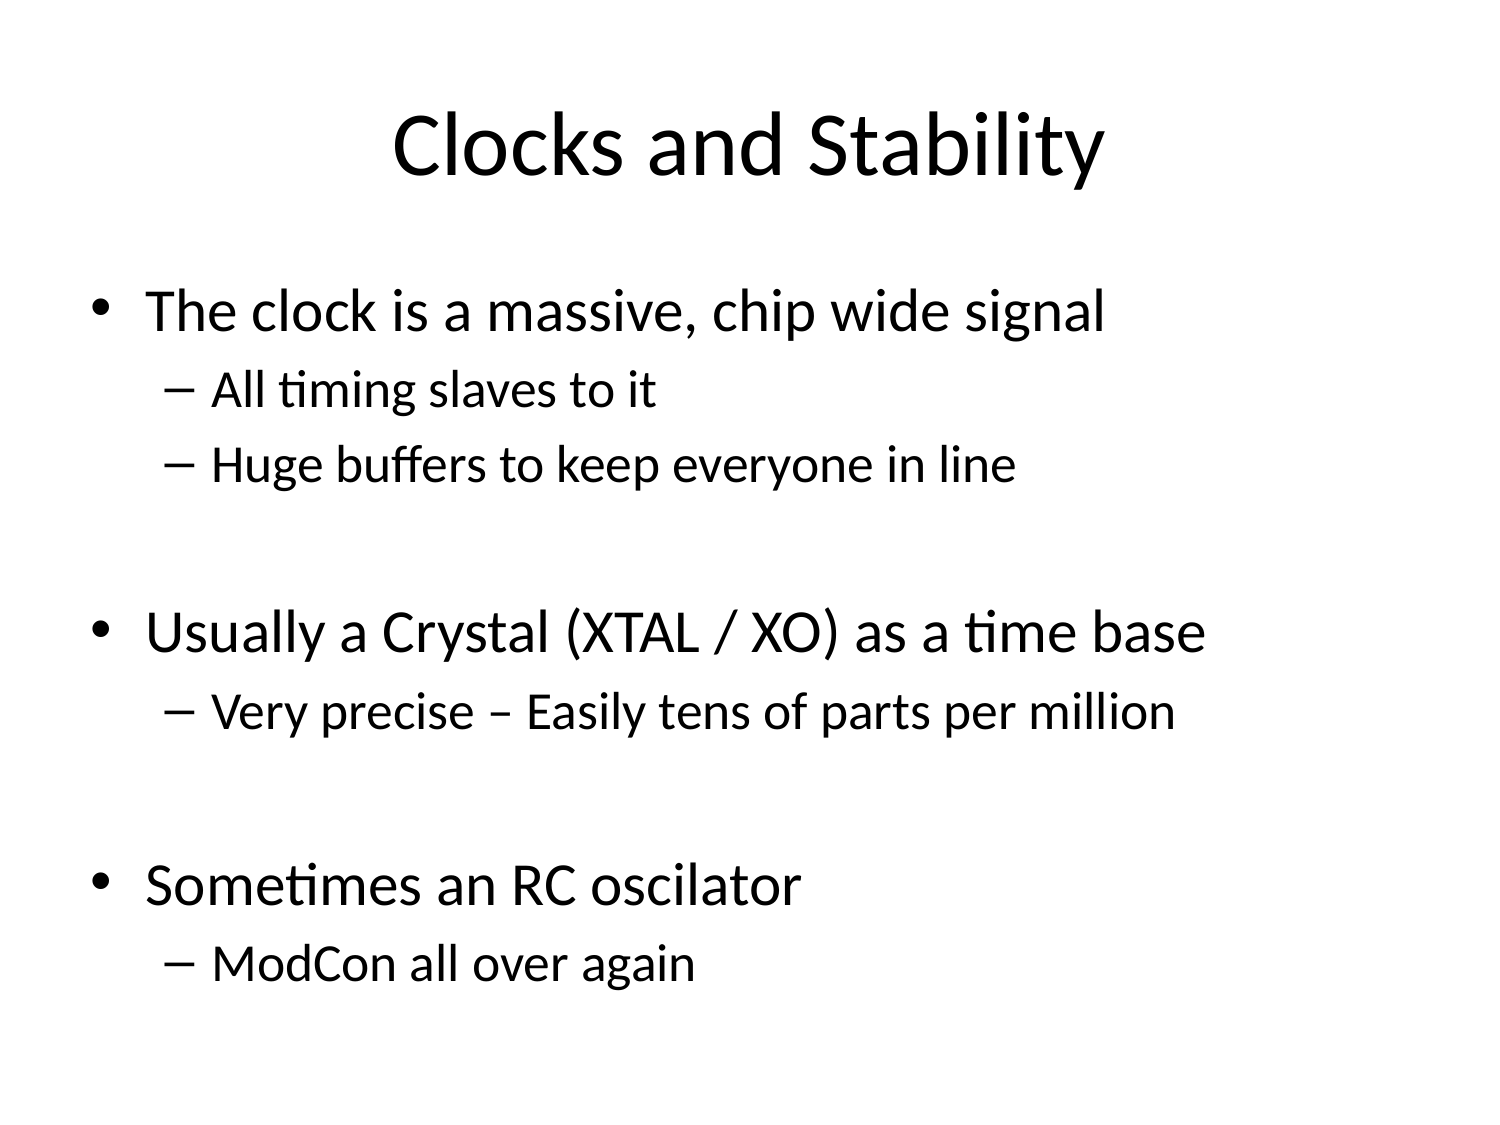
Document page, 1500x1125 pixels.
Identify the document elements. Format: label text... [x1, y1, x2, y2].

title Clocks and Stability [75, 45, 1425, 233]
list The clock is a massive, chip wide signal All timing slaves to it Huge buffers to keep everyone in line Usually a Crystal (XTAL / XO) as a time base Very precise – Easily tens of parts per million Sometimes an RC oscilator ModCon all over again [75, 262, 1425, 1005]
